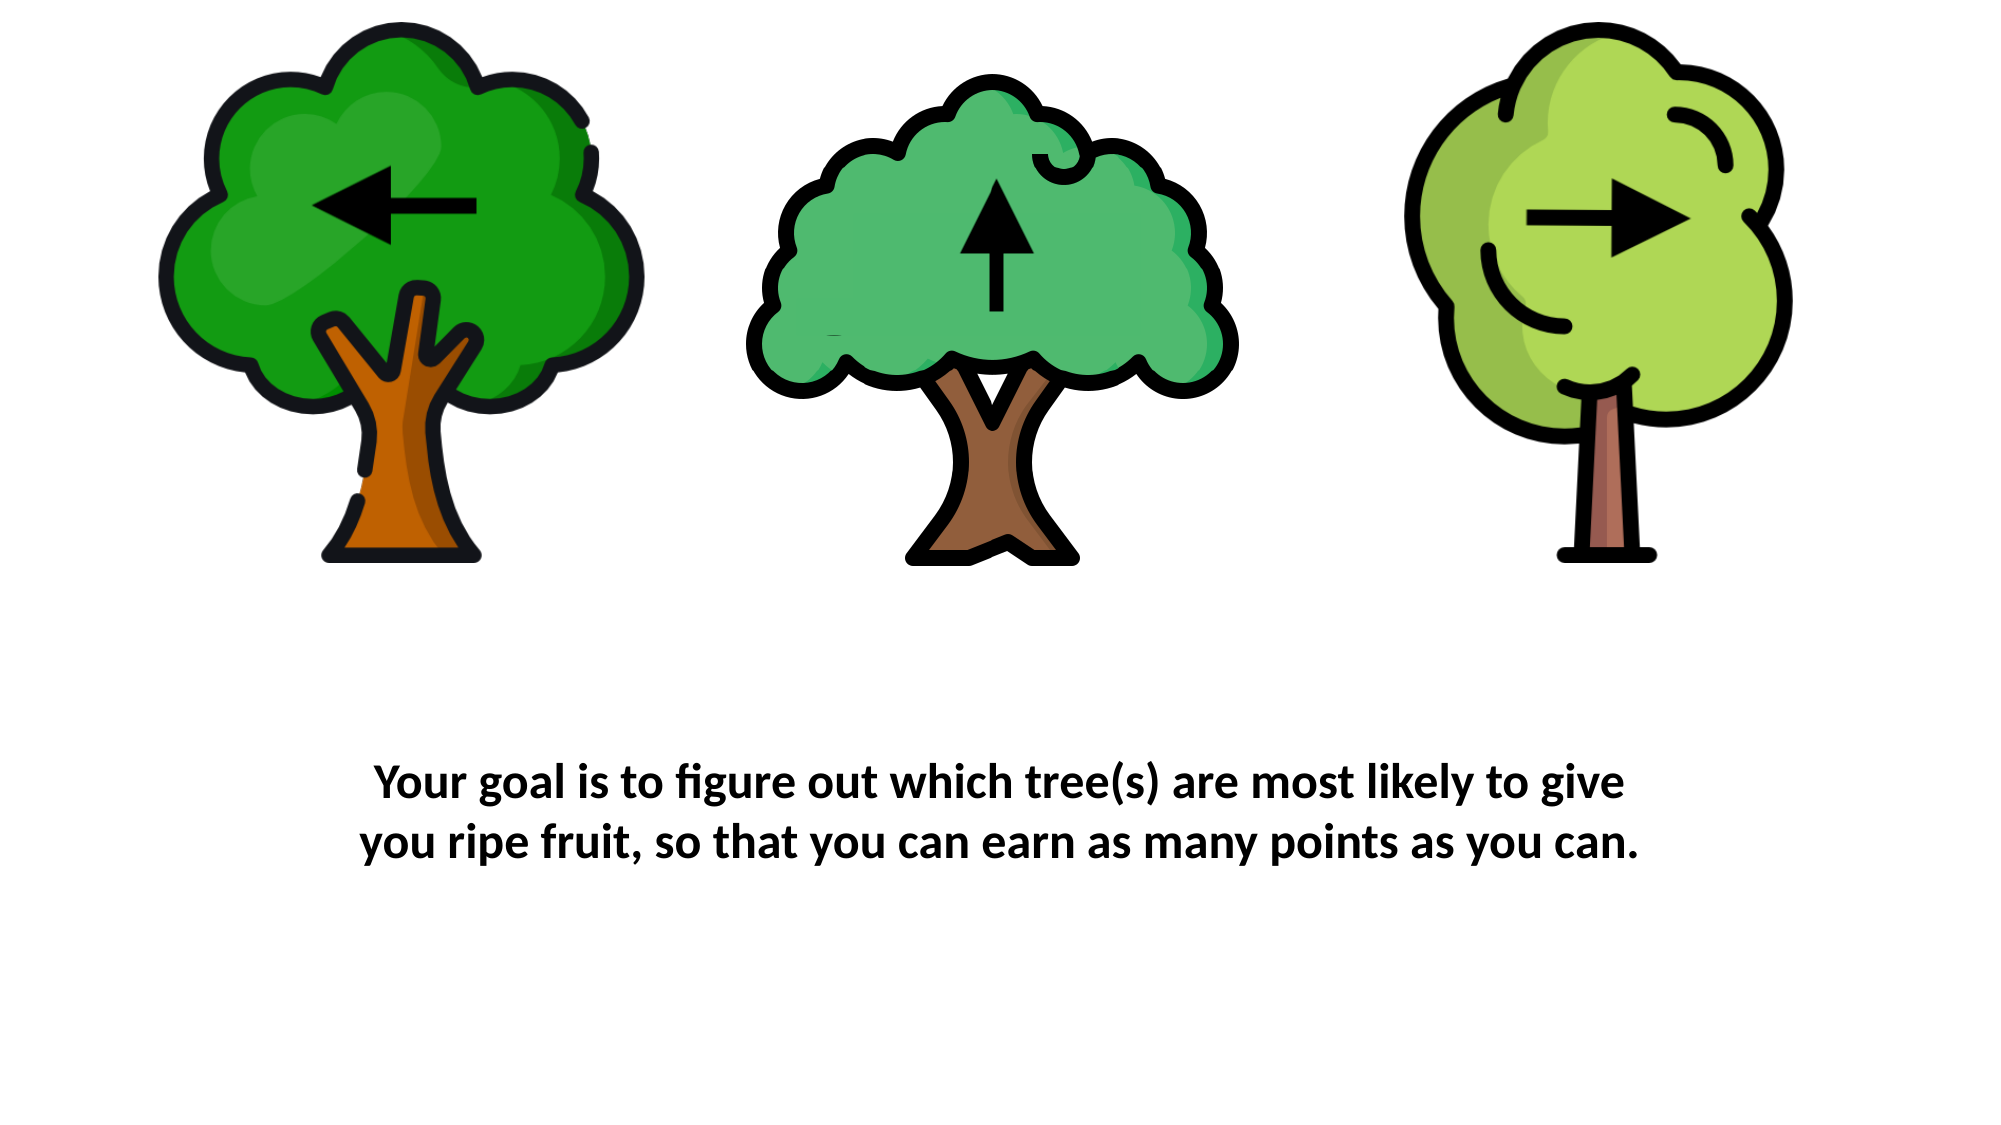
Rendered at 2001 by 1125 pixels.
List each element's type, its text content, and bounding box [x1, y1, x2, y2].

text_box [131, 22, 1869, 573]
text_box Your goal is to figure out which tree(s) are most likely to give you ripe fruit, so that you can earn as many points as you can. [326, 741, 1674, 877]
